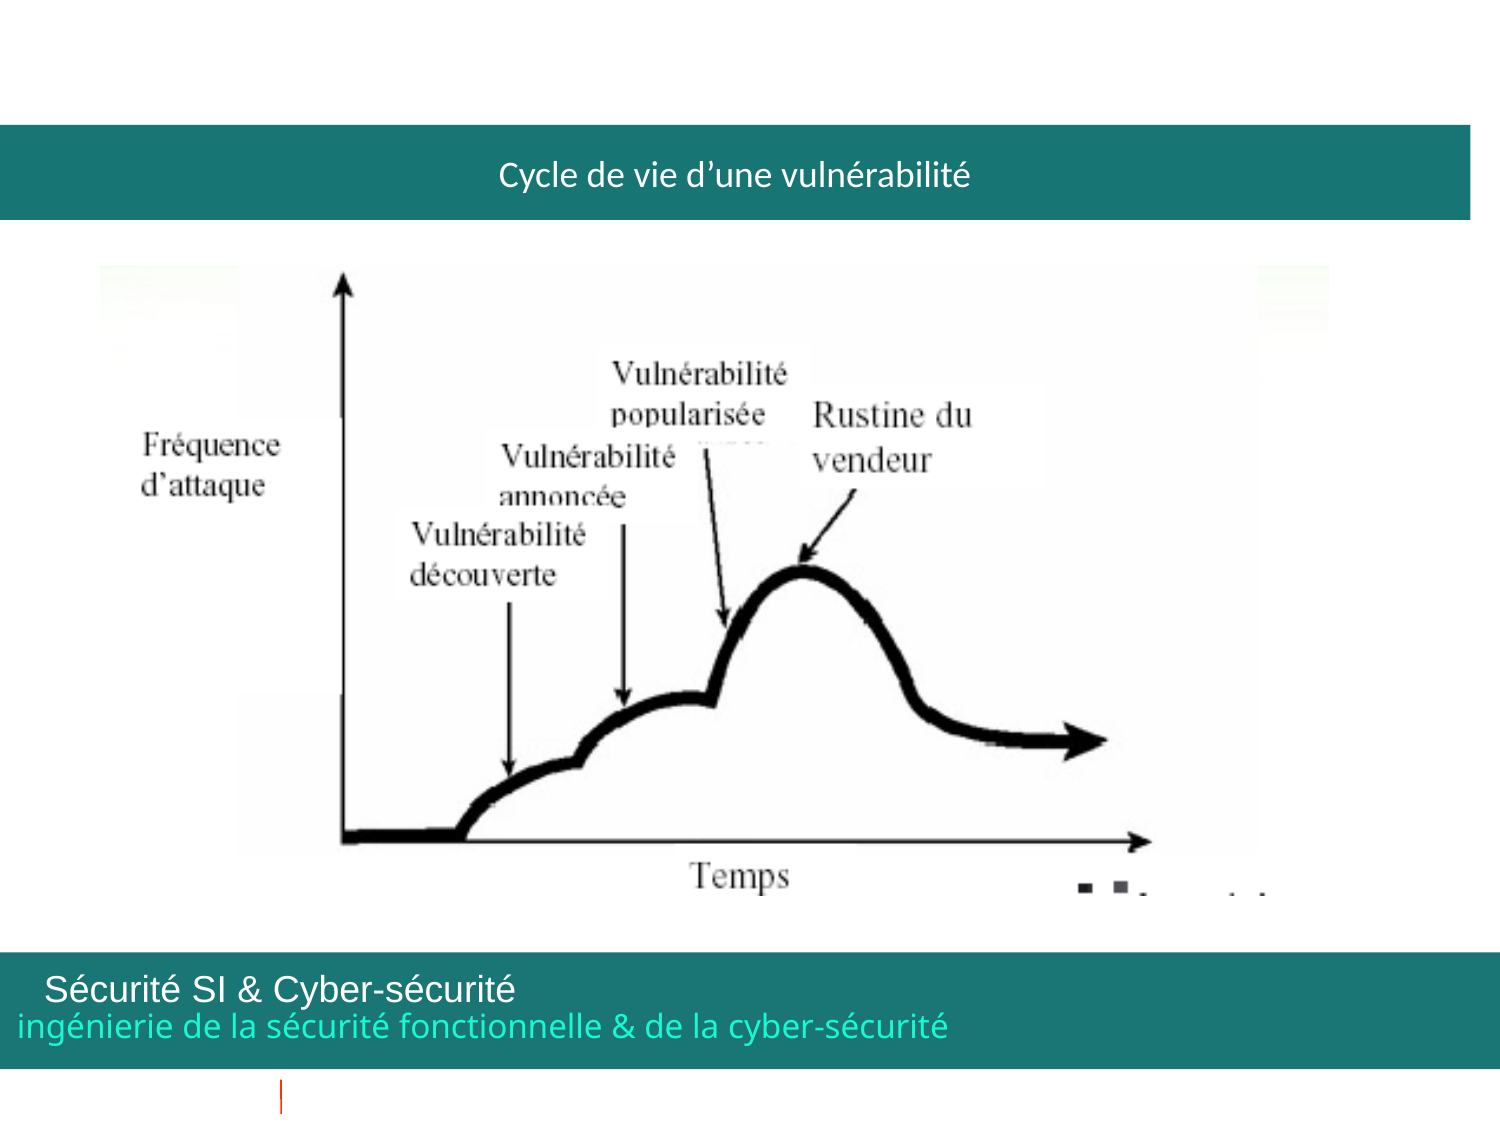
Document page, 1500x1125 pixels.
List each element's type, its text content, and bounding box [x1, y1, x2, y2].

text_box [0, 951, 1500, 1070]
text_box Cycle de vie d’une vulnérabilité [0, 124, 1471, 220]
picture [100, 265, 1330, 896]
